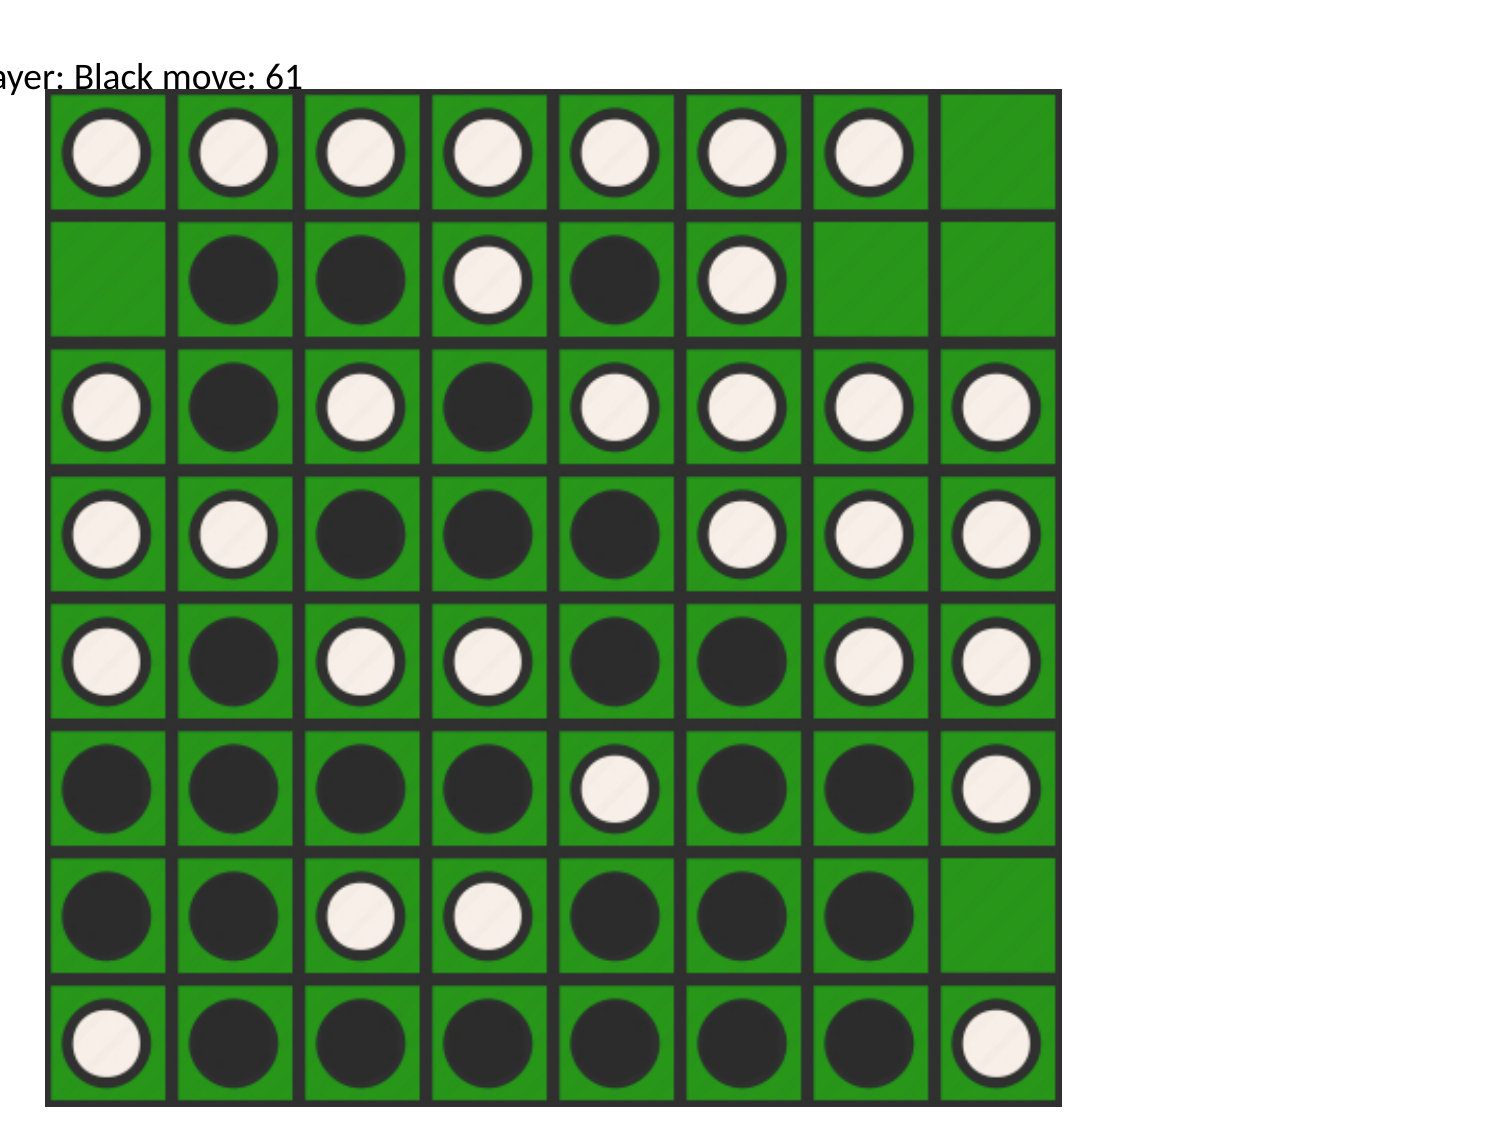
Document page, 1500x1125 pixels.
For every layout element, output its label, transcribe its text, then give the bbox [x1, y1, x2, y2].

text_box turn: 55 player: Black move: 61 [0, 44, 319, 105]
picture [44, 89, 1062, 1107]
